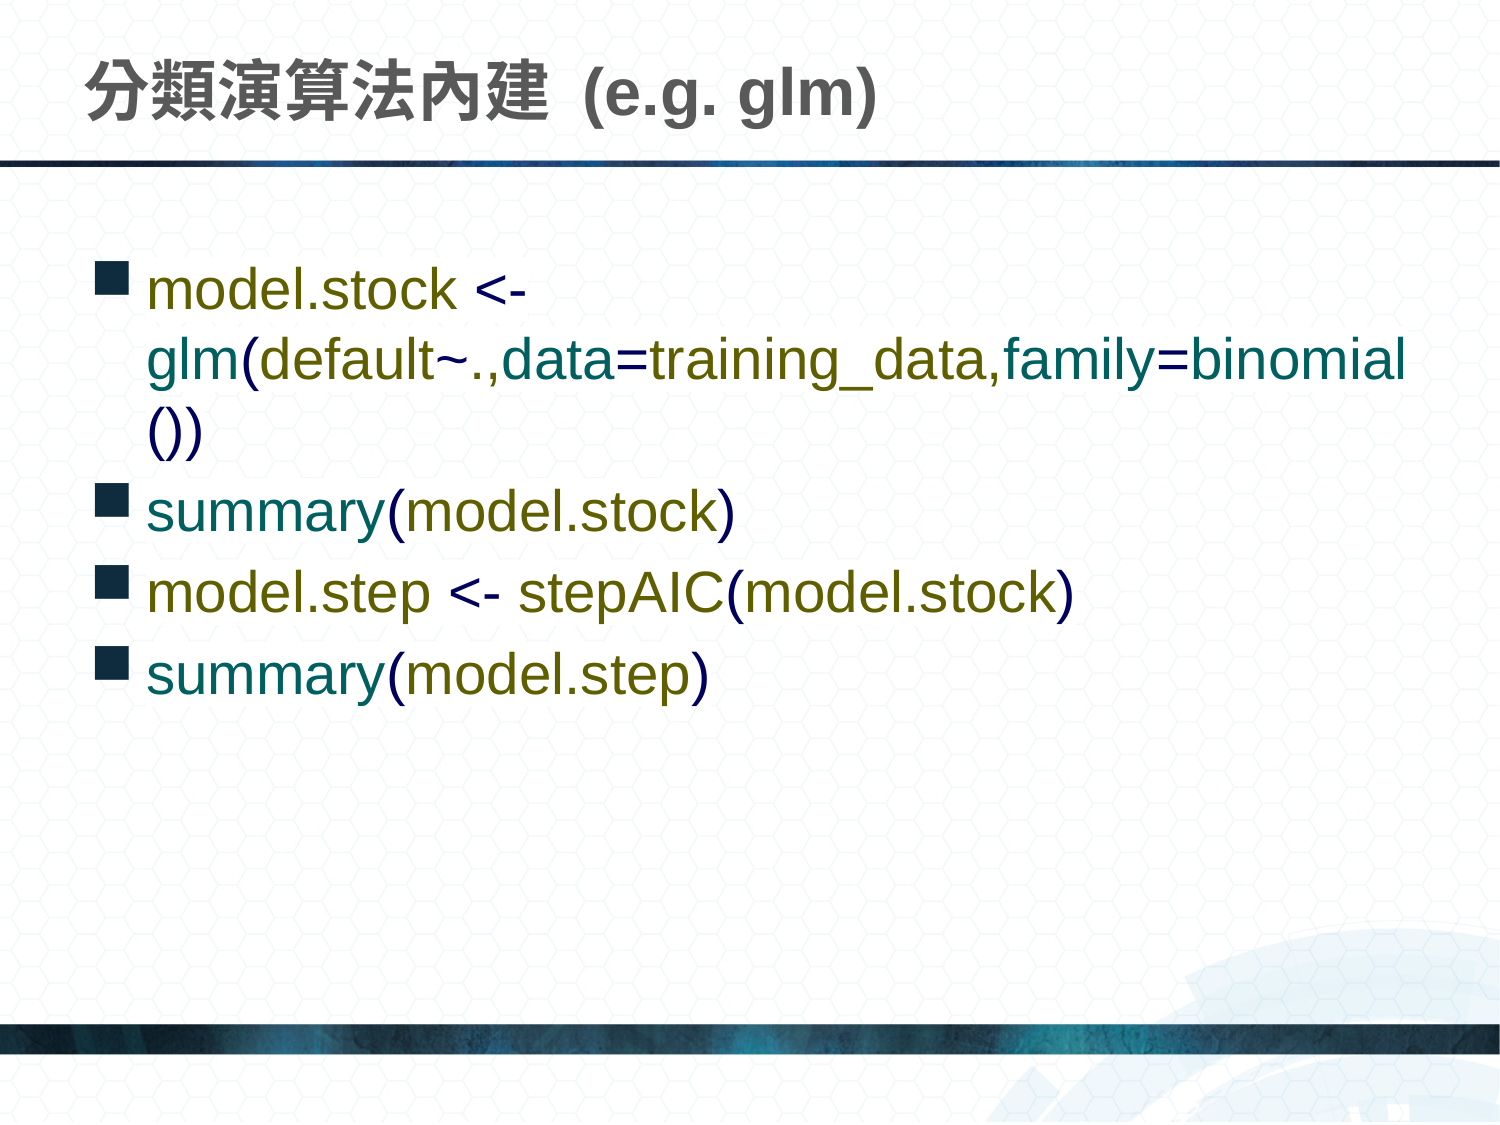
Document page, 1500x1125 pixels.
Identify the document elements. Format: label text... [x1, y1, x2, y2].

list model.stock <- glm(default~.,data=training_data,family=binomial()) summary(model.stock) model.step <- stepAIC(model.stock) summary(model.step) [75, 243, 1425, 1005]
title 分類演算法內建 (e.g. glm) [69, 42, 1419, 135]
picture [0, 0, 1500, 1122]
